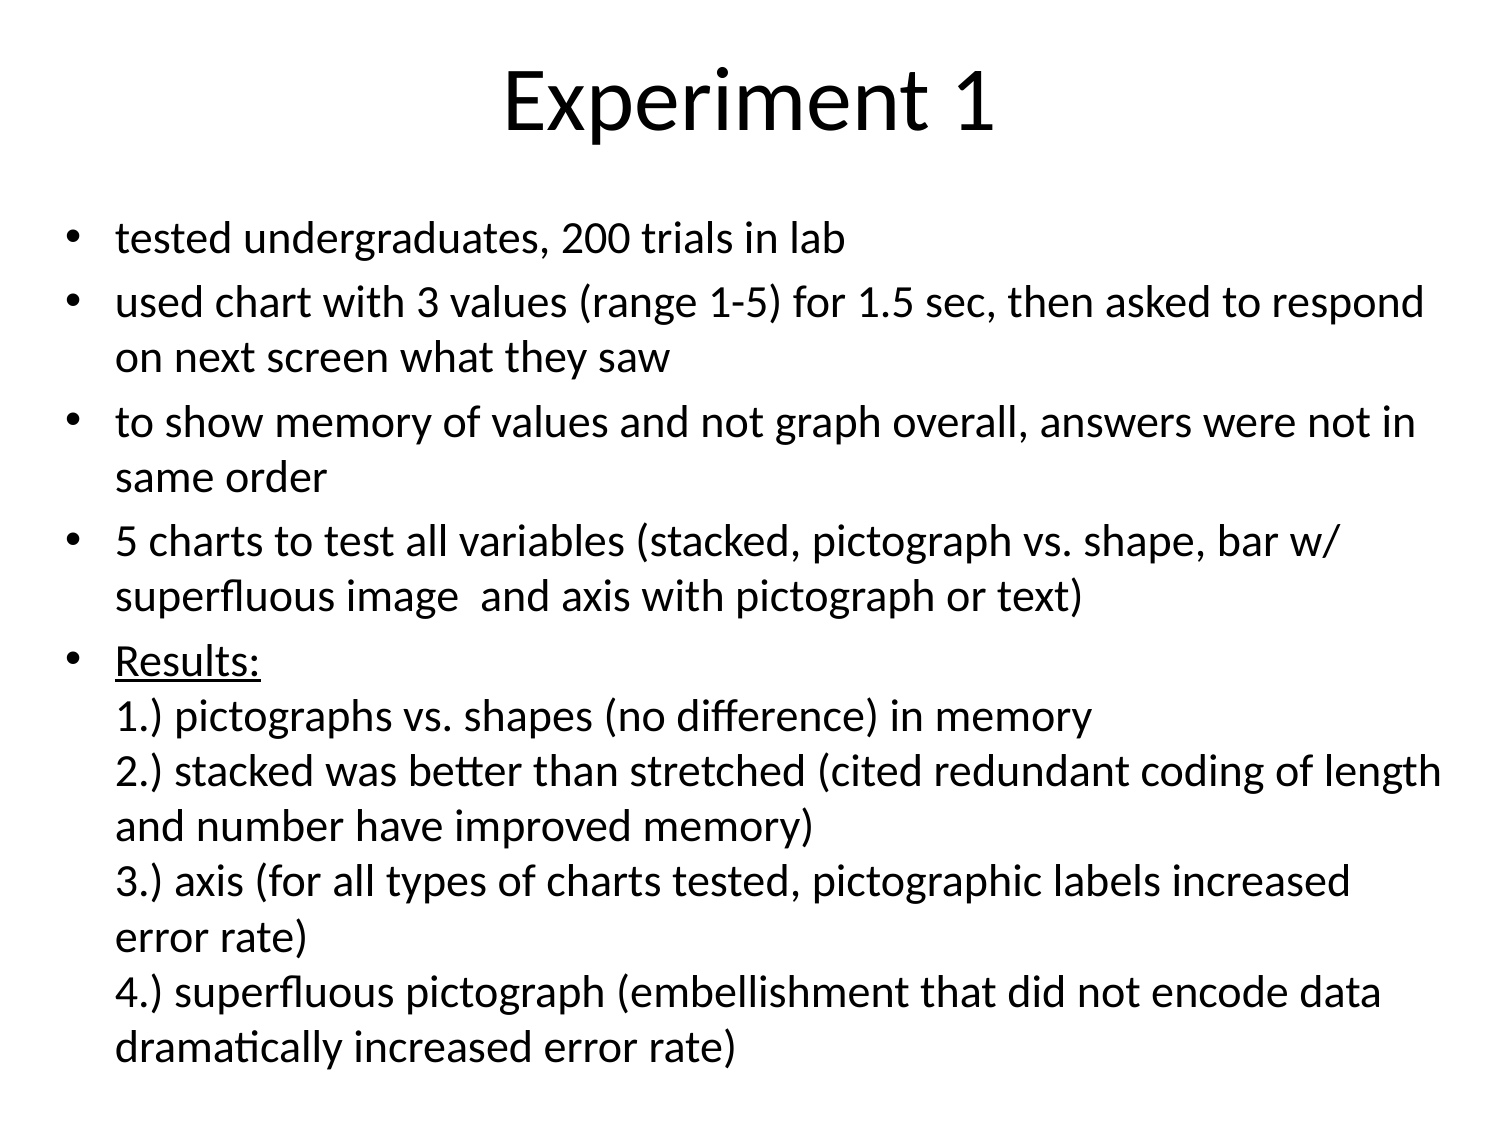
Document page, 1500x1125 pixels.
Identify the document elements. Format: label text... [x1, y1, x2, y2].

title Experiment 1 [75, 0, 1425, 188]
list tested undergraduates, 200 trials in lab used chart with 3 values (range 1-5) for 1.5 sec, then asked to respond on next screen what they saw to show memory of values and not graph overall, answers were not in same order 5 charts to test all variables (stacked, pictograph vs. shape, bar w/ superfluous image and axis with pictograph or text) Results: 1.) pictographs vs. shapes (no difference) in memory 2.) stacked was better than stretched (cited redundant coding of length and number have improved memory) 3.) axis (for all types of charts tested, pictographic labels increased error rate) 4.) superfluous pictograph (embellishment that did not encode data dramatically increased error rate) [50, 200, 1463, 1088]
